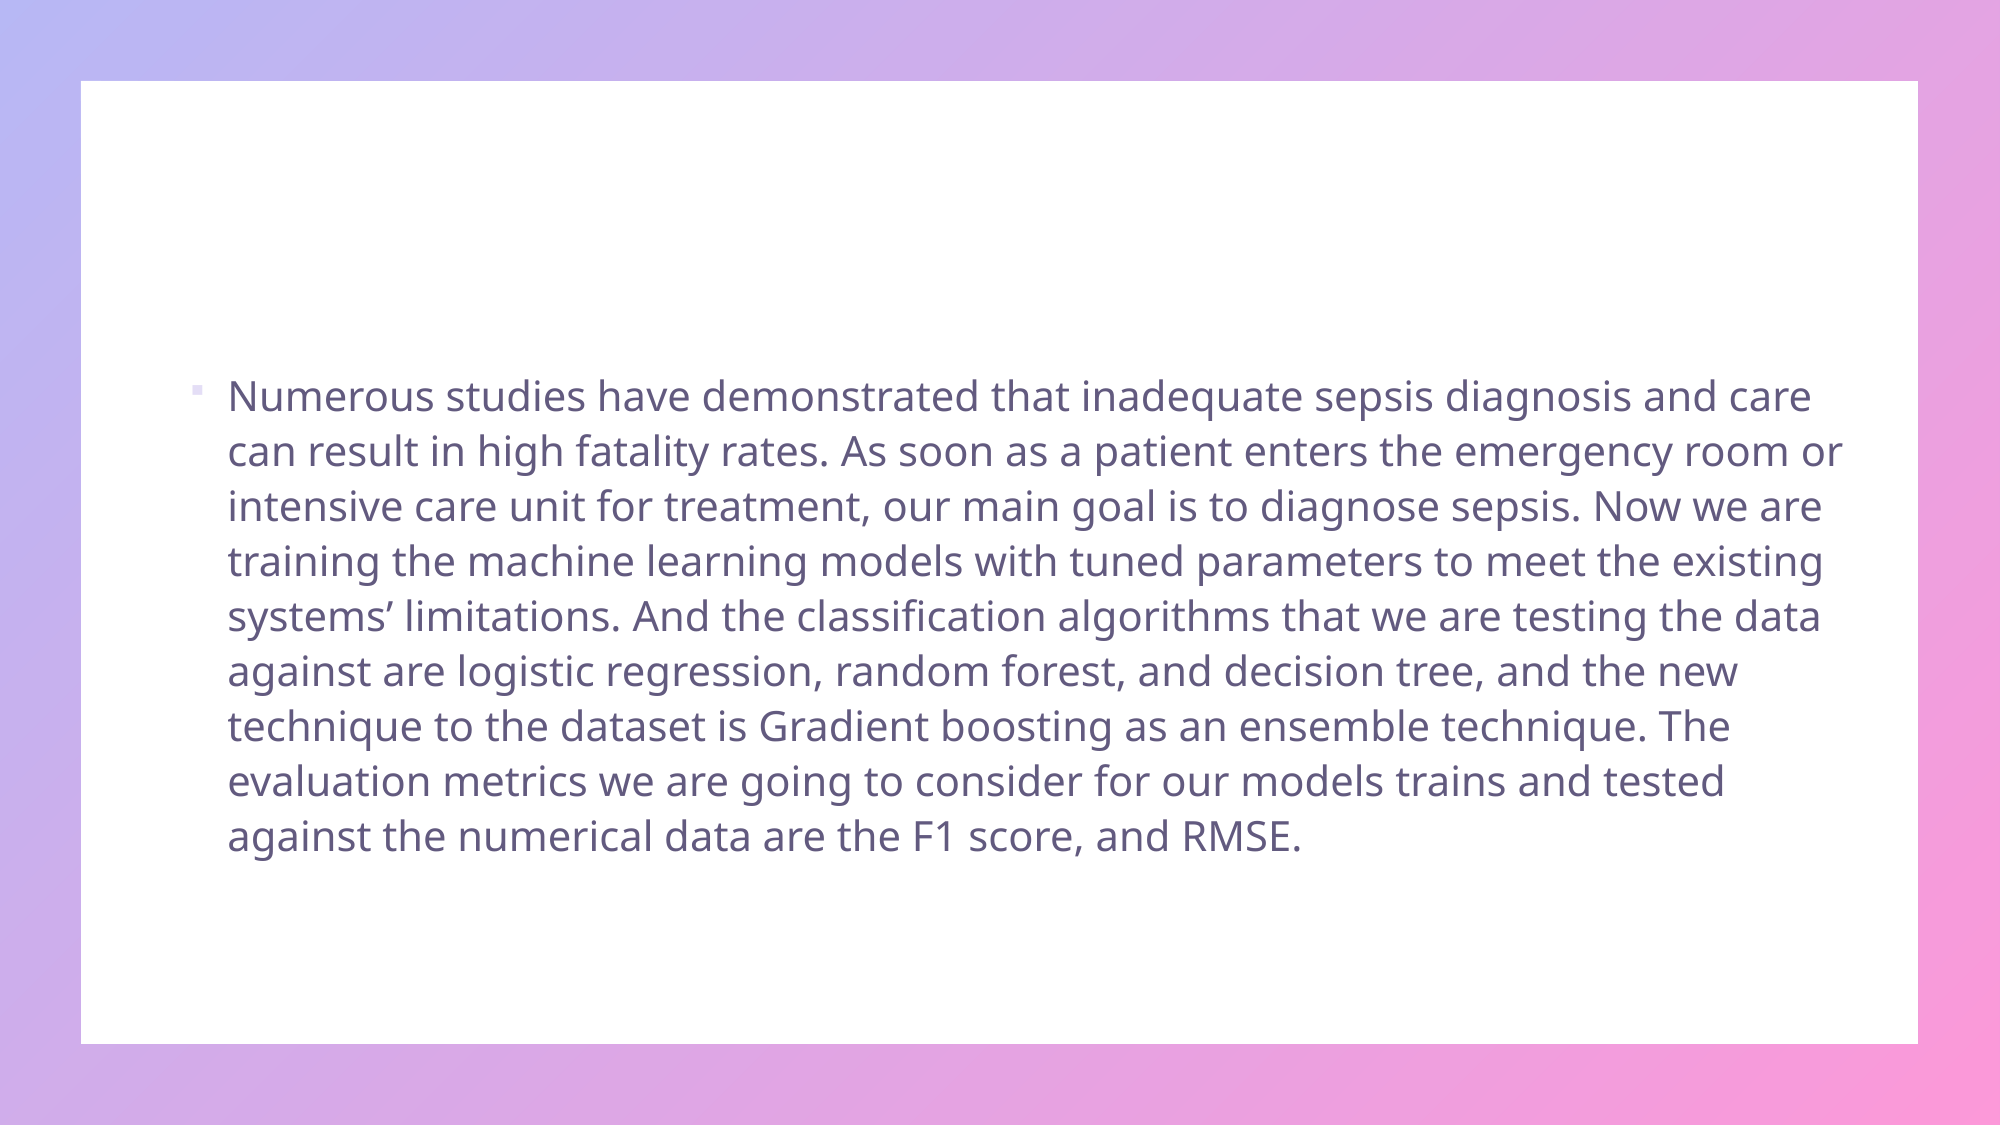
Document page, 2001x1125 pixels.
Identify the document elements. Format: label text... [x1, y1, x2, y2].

list Numerous studies have demonstrated that inadequate sepsis diagnosis and care can result in high fatality rates. As soon as a patient enters the emergency room or intensive care unit for treatment, our main goal is to diagnose sepsis. Now we are training the machine learning models with tuned parameters to meet the existing systems’ limitations. And the classification algorithms that we are testing the data against are logistic regression, random forest, and decision tree, and the new technique to the dataset is Gradient boosting as an ensemble technique. The evaluation metrics we are going to consider for our models trains and tested against the numerical data are the F1 score, and RMSE. [137, 357, 1863, 1014]
